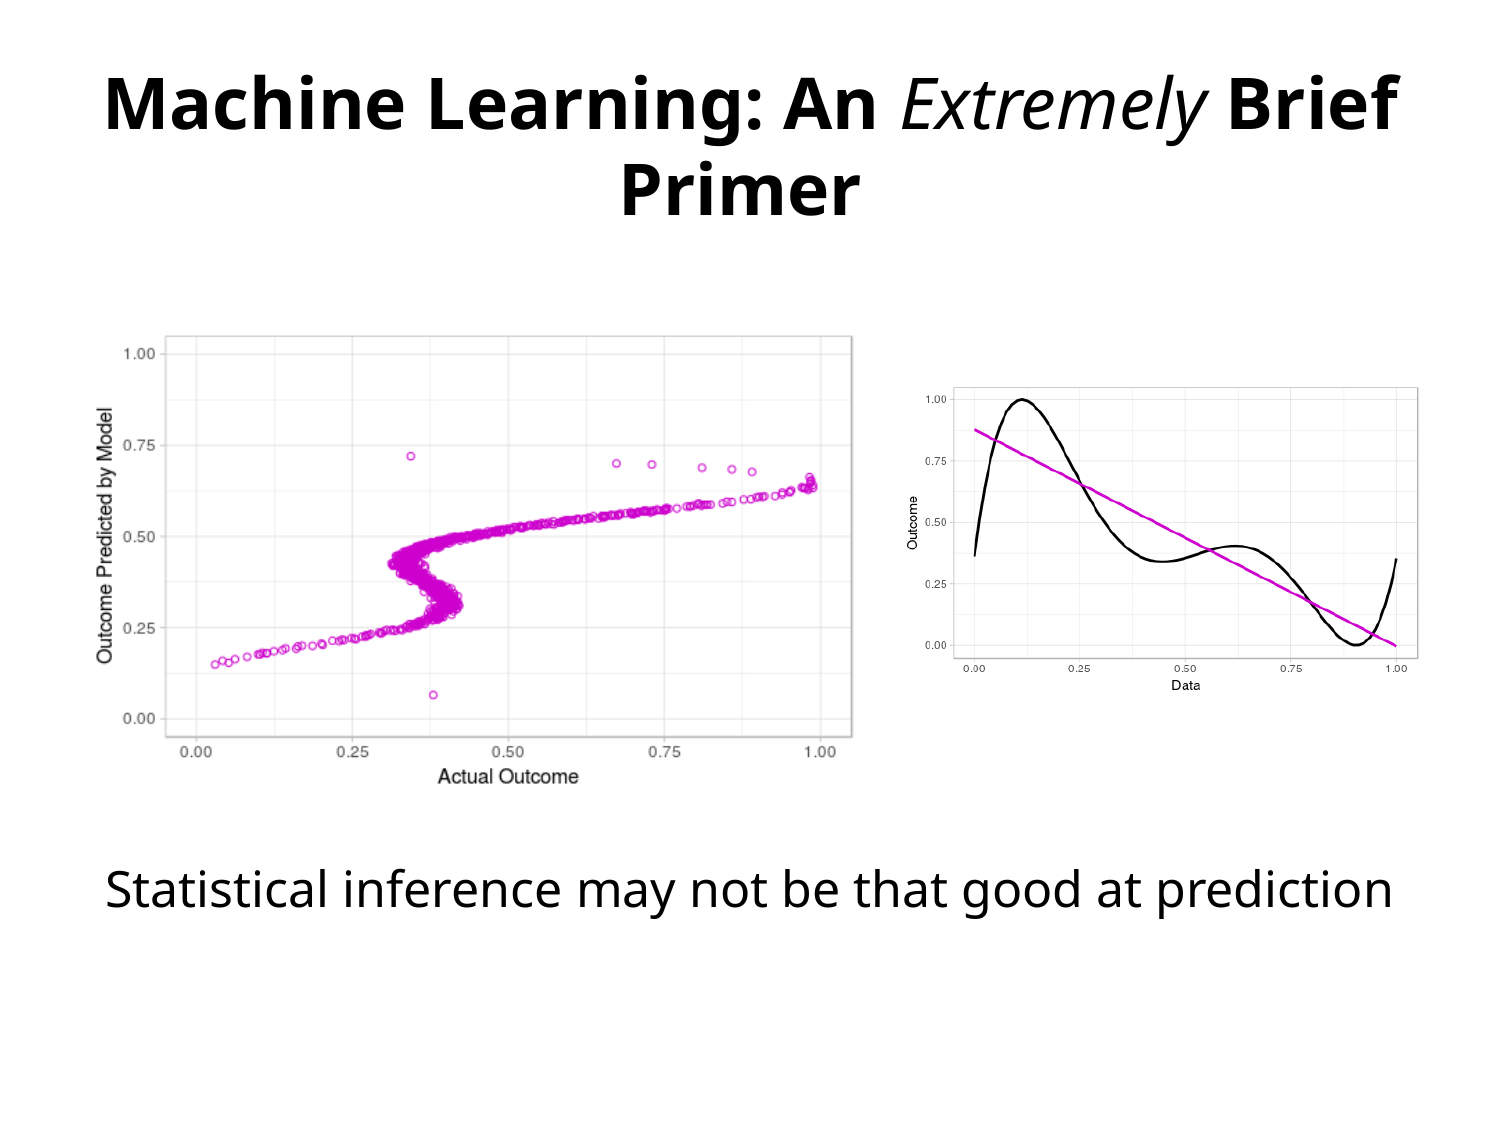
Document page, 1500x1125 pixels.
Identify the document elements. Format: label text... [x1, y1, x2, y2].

picture [899, 380, 1425, 701]
text_box Statistical inference may not be that good at prediction [87, 849, 1413, 925]
picture [87, 325, 863, 799]
title Machine Learning: An Extremely Brief Primer [75, 50, 1425, 238]
